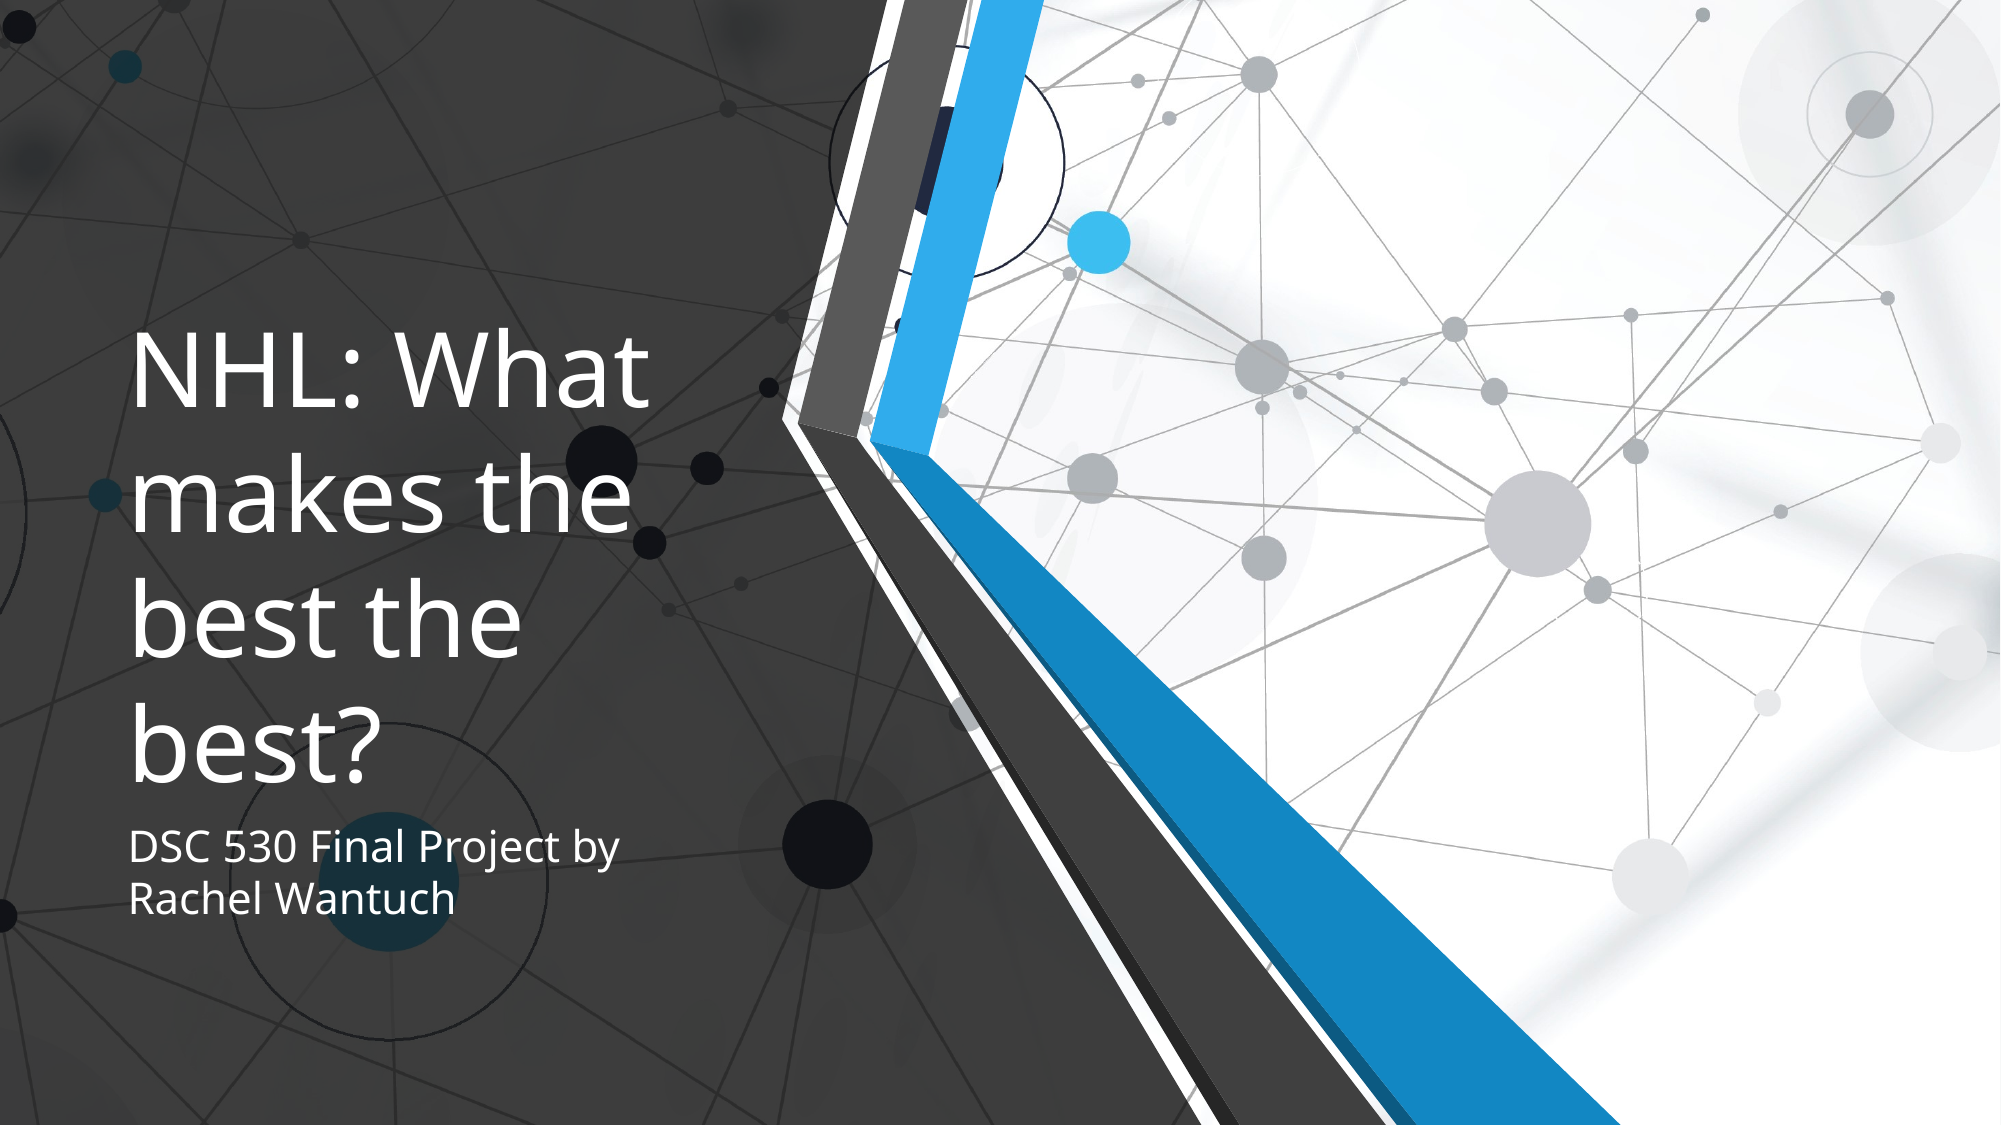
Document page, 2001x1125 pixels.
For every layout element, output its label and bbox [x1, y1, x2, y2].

text_box [797, 0, 1621, 1125]
picture [0, 0, 797, 1125]
picture [1621, 0, 2000, 1125]
